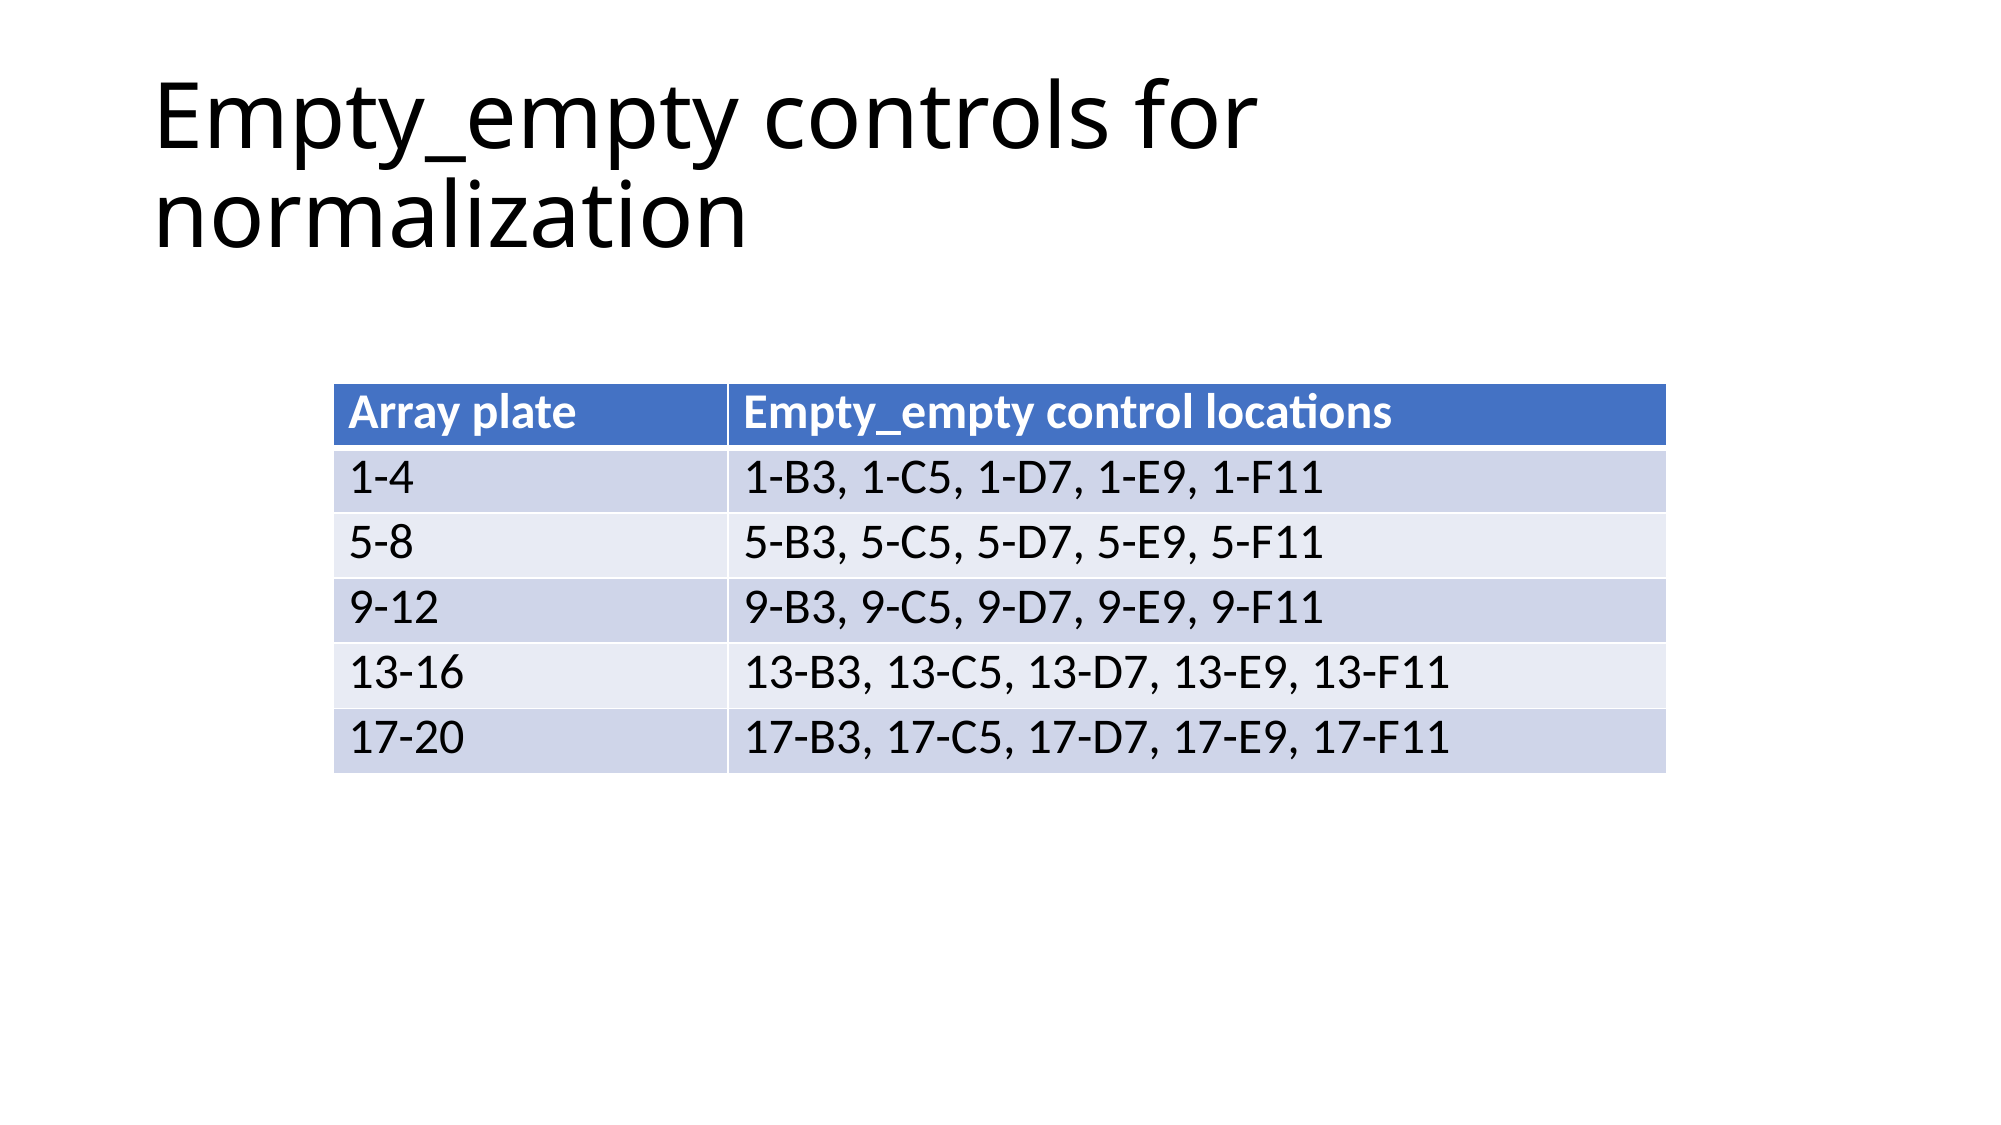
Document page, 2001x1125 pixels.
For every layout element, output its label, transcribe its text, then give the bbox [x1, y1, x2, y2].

table_cell 9-B3, 9-C5, 9-D7, 9-E9, 9-F11 [729, 579, 1666, 642]
table_cell 1-4 [334, 451, 727, 512]
table_cell 5-B3, 5-C5, 5-D7, 5-E9, 5-F11 [729, 514, 1666, 577]
table_cell 5-8 [334, 514, 727, 577]
table_cell 17-B3, 17-C5, 17-D7, 17-E9, 17-F11 [729, 709, 1666, 773]
table_header Array plate [334, 384, 727, 445]
title Empty_empty controls for normalization [137, 59, 1863, 278]
table_cell 17-20 [334, 709, 727, 773]
table_cell 13-16 [334, 644, 727, 708]
table_header Empty_empty control locations [729, 384, 1666, 445]
table_cell 13-B3, 13-C5, 13-D7, 13-E9, 13-F11 [729, 644, 1666, 708]
table_cell 1-B3, 1-C5, 1-D7, 1-E9, 1-F11 [729, 451, 1666, 512]
table_cell 9-12 [334, 579, 727, 642]
